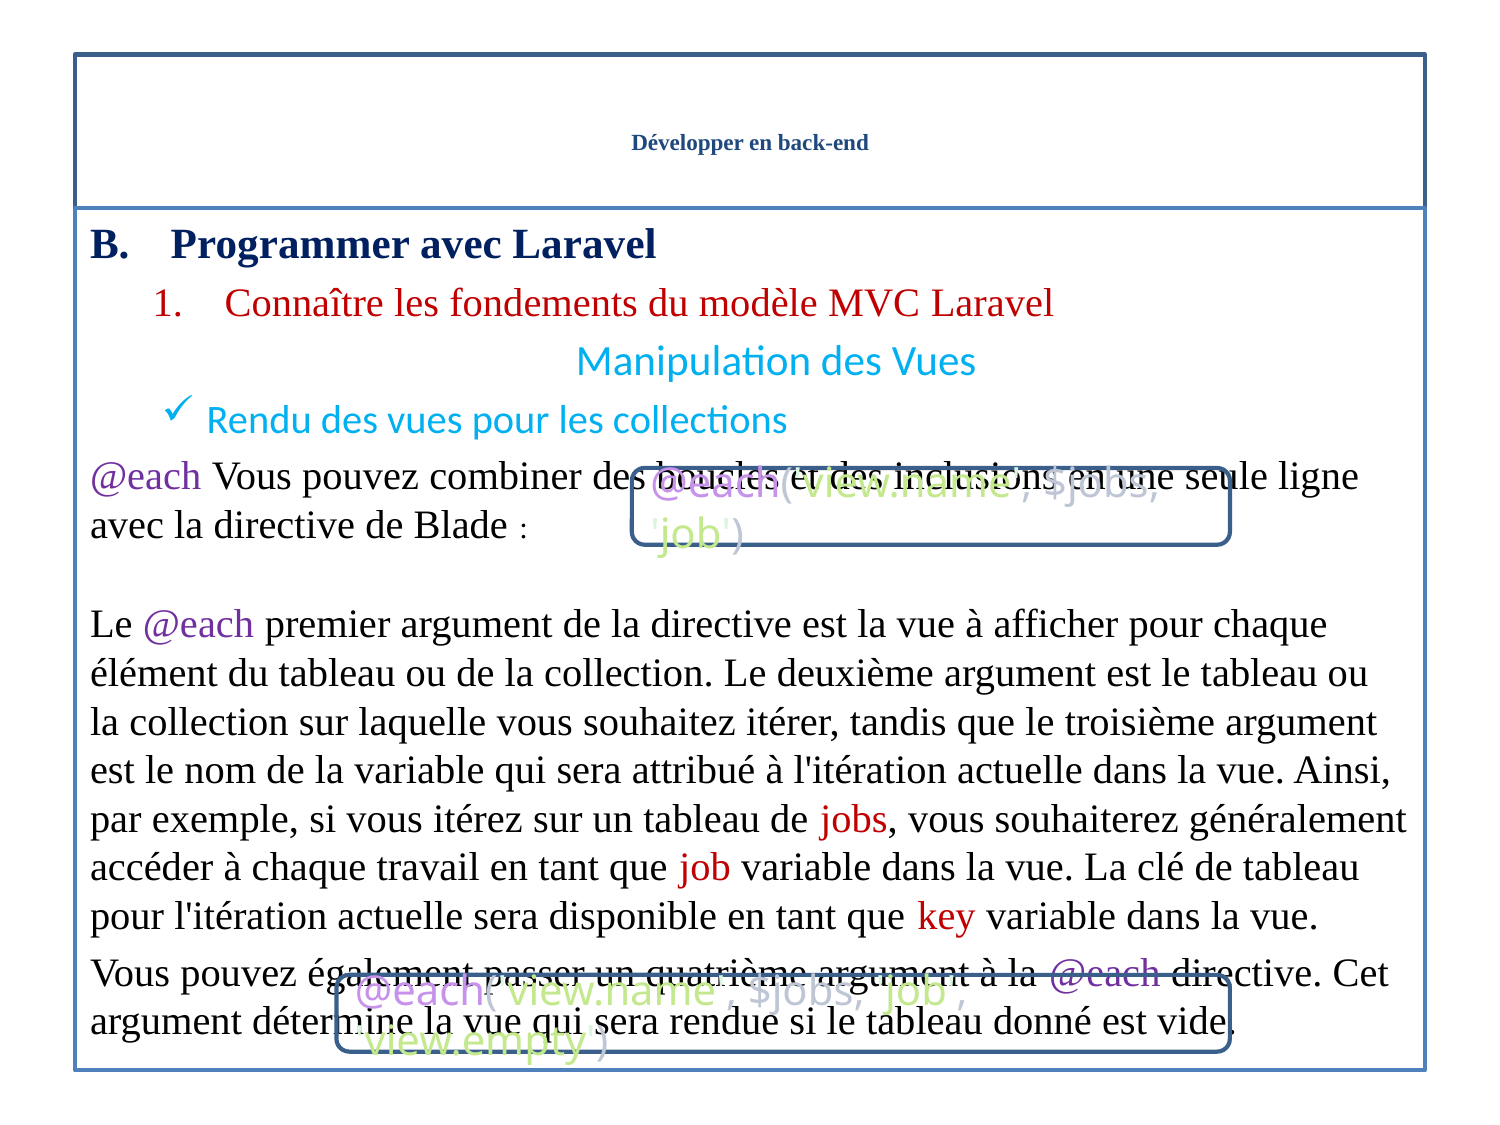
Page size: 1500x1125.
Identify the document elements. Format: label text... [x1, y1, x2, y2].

text_box [73, 52, 1427, 206]
list Programmer avec Laravel Connaître les fondements du modèle MVC Laravel Manipulation des Vues Rendu des vues pour les collections @each Vous pouvez combiner des boucles et des inclusions en une seule ligne avec la directive de Blade : Le @each premier argument de la directive est la vue à afficher pour chaque élément du tableau ou de la collection. Le deuxième argument est le tableau ou la collection sur laquelle vous souhaitez itérer, tandis que le troisième argument est le nom de la variable qui sera attribué à l'itération actuelle dans la vue. Ainsi, par exemple, si vous itérez sur un tableau de jobs, vous souhaiterez généralement accéder à chaque travail en tant que job variable dans la vue. La clé de tableau pour l'itération actuelle sera disponible en tant que key variable dans la vue. Vous pouvez également passer un quatrième argument à la @each directive. Cet argument détermine la vue qui sera rendue si le tableau donné est vide. [73, 206, 1427, 1072]
text_box @each('view.name', $jobs, 'job') [629, 465, 1233, 547]
text_box @each('view.name', $jobs, 'job', 'view.empty') [334, 972, 1232, 1054]
title Développer en back-end [75, 64, 1425, 206]
